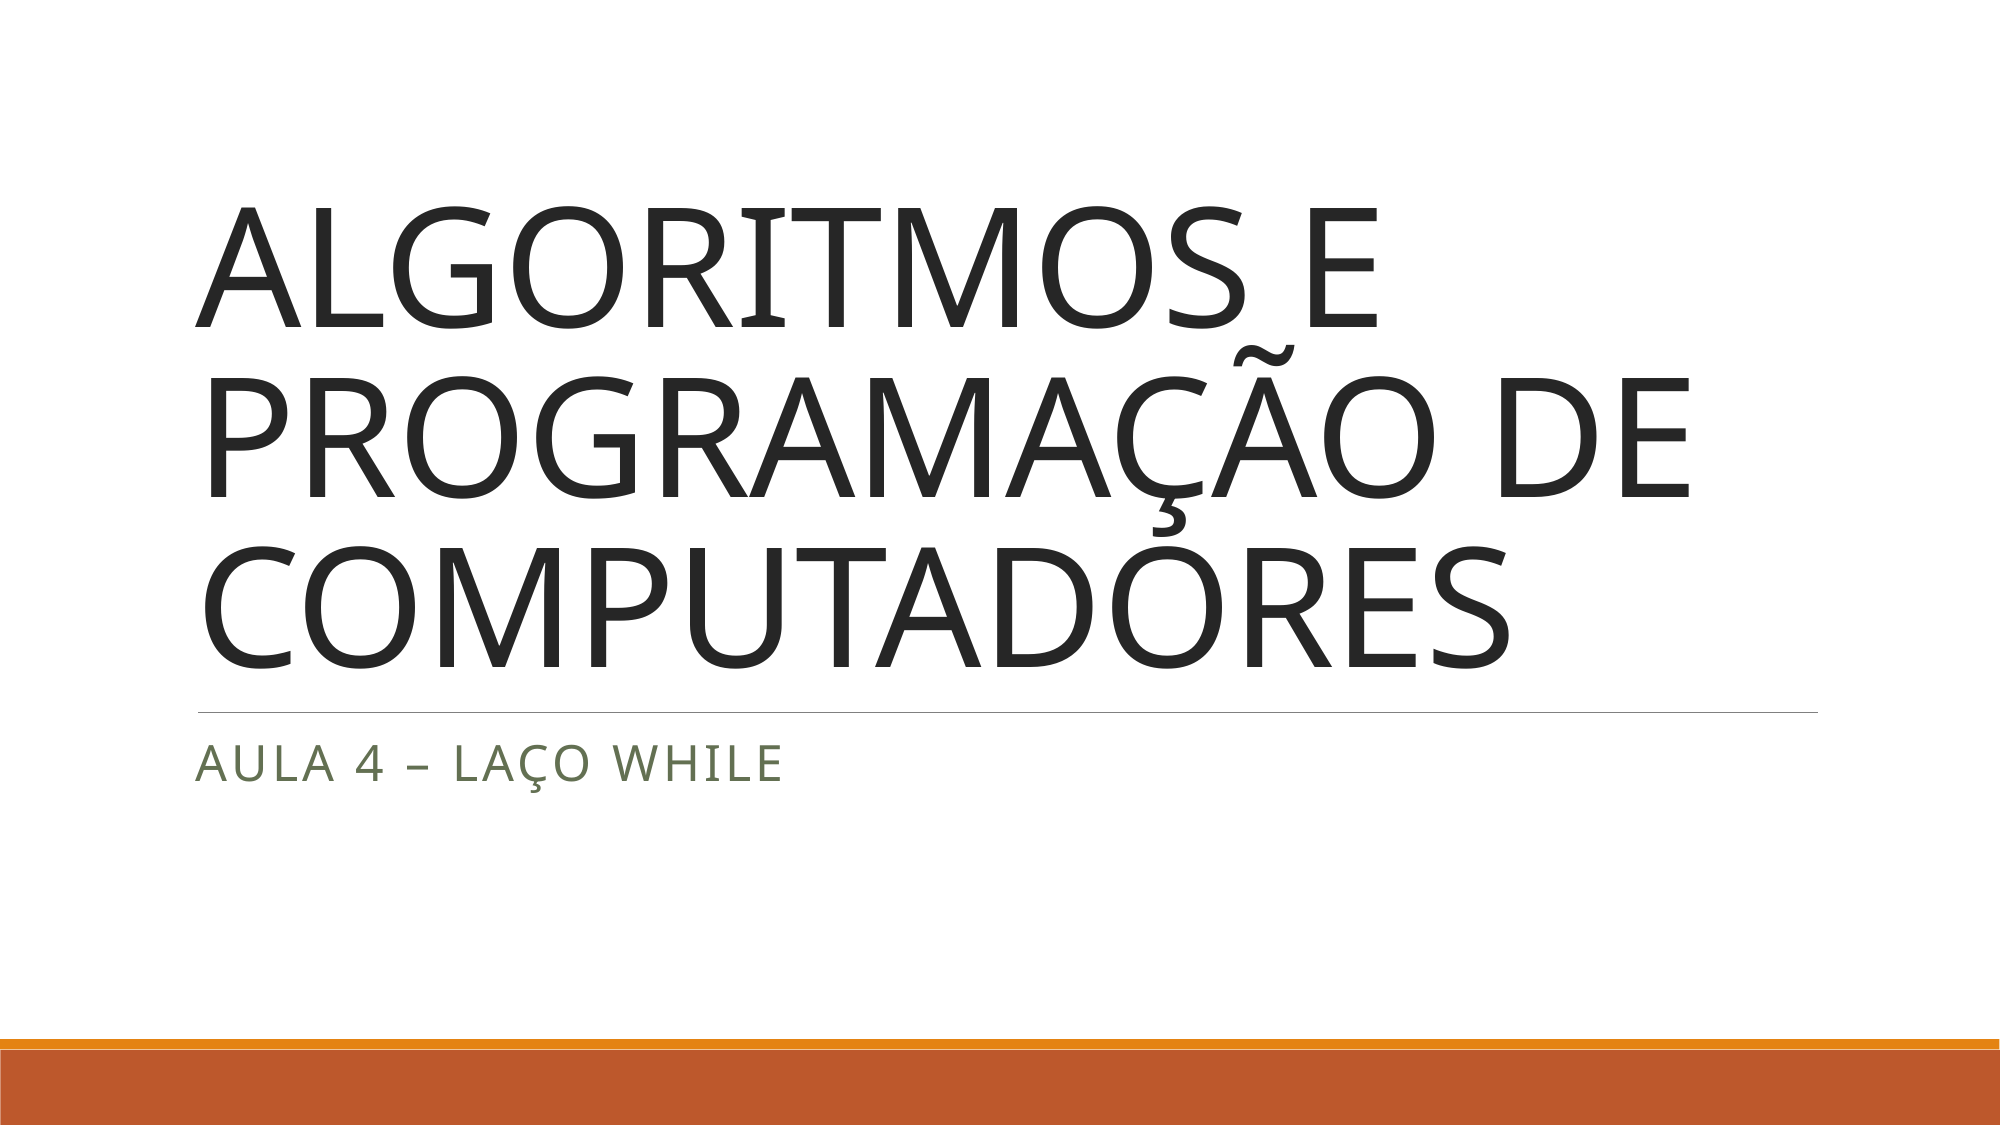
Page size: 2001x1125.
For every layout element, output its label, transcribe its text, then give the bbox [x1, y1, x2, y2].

subtitle AULA 4 – LAÇO WHILE [180, 730, 1831, 919]
title ALGORITMOS E PROGRAMAÇÃO DE COMPUTADORES [180, 124, 1830, 710]
